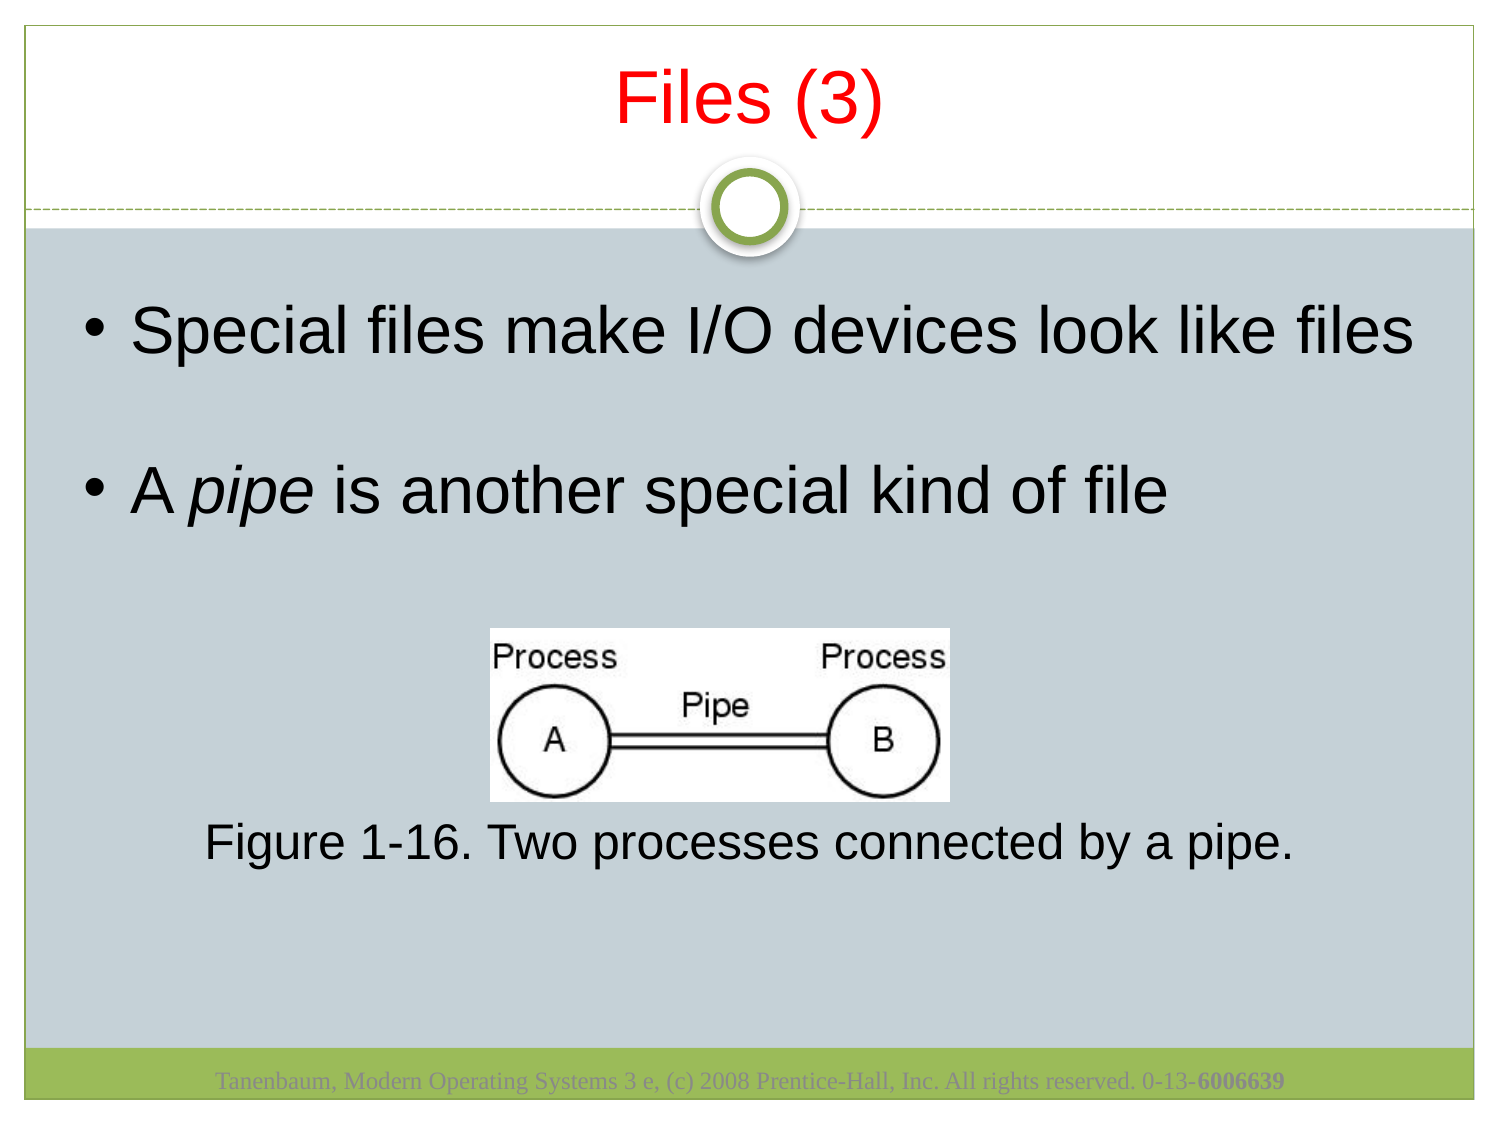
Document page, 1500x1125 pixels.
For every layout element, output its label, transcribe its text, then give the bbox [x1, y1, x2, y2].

text_box Files (3) [0, 0, 1500, 188]
text_box Figure 1-16. Two processes connected by a pipe. [0, 801, 1500, 940]
text_box Special files make I/O devices look like files A pipe is another special kind of file [68, 279, 1431, 534]
text_box Tanenbaum, Modern Operating Systems 3 e, (c) 2008 Prentice-Hall, Inc. All rights reserved. 0-13-6006639 [35, 1058, 1465, 1101]
picture [489, 628, 950, 803]
